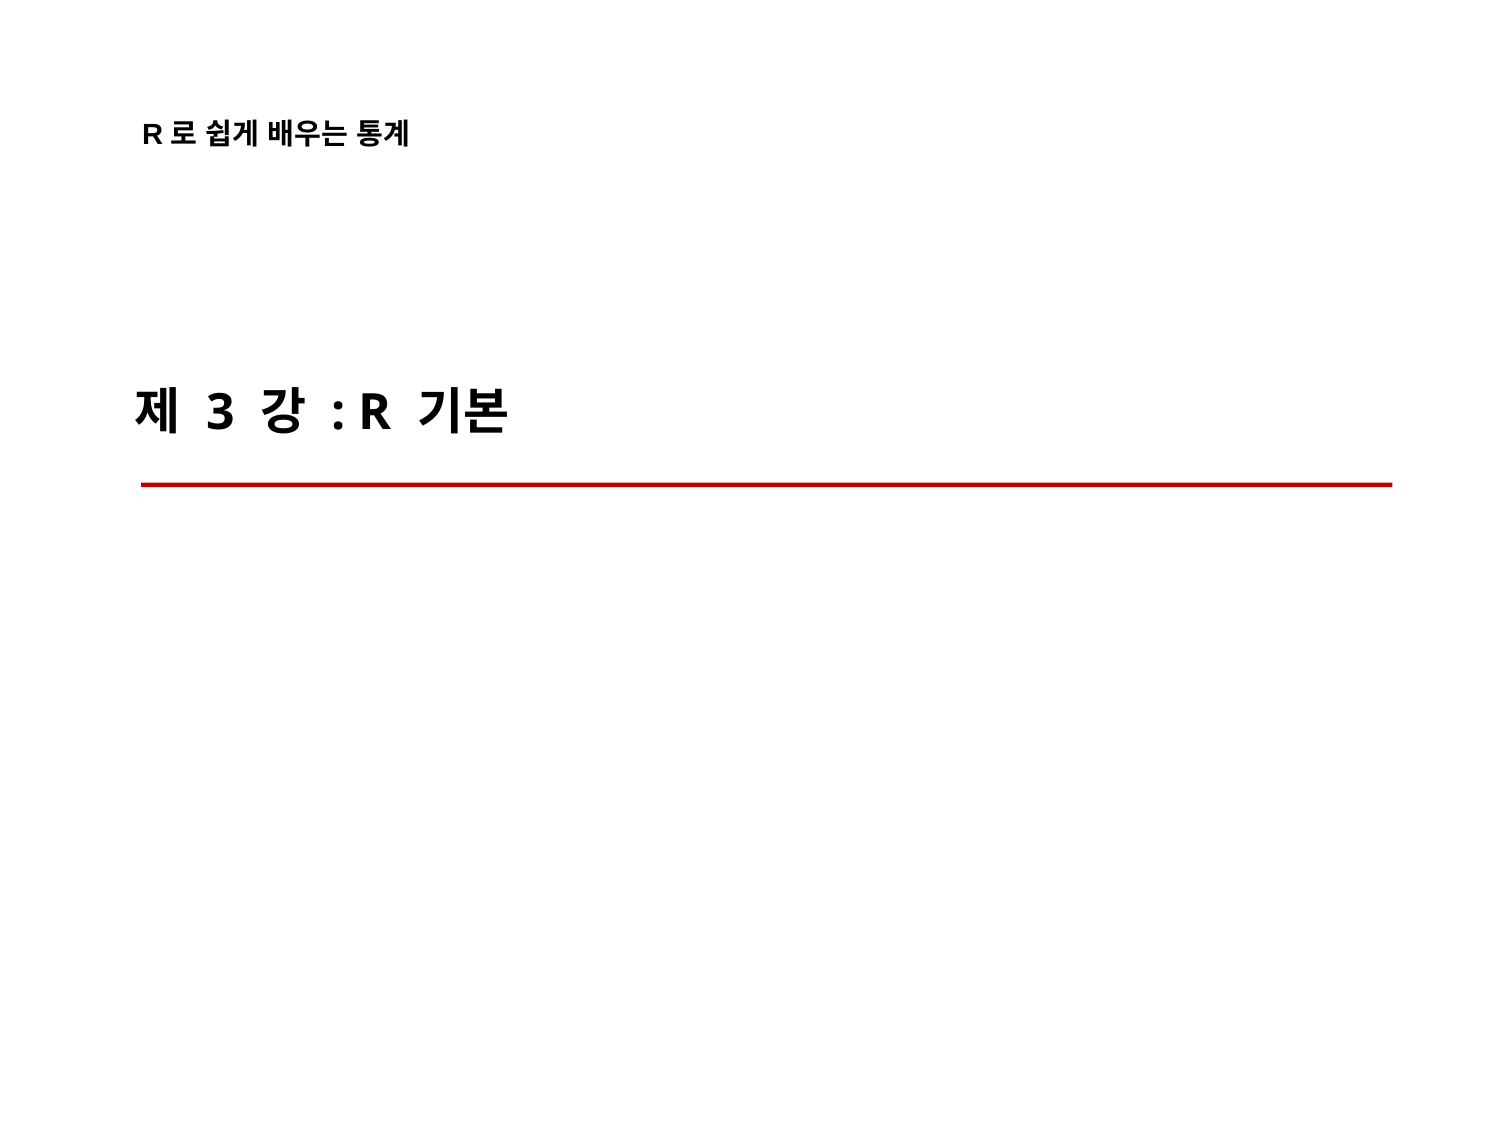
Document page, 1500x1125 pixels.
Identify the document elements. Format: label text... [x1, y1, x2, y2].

title 제 3 강 : R 기본 [119, 320, 1395, 488]
text_box R로 쉽게 배우는 통계 [127, 108, 426, 158]
